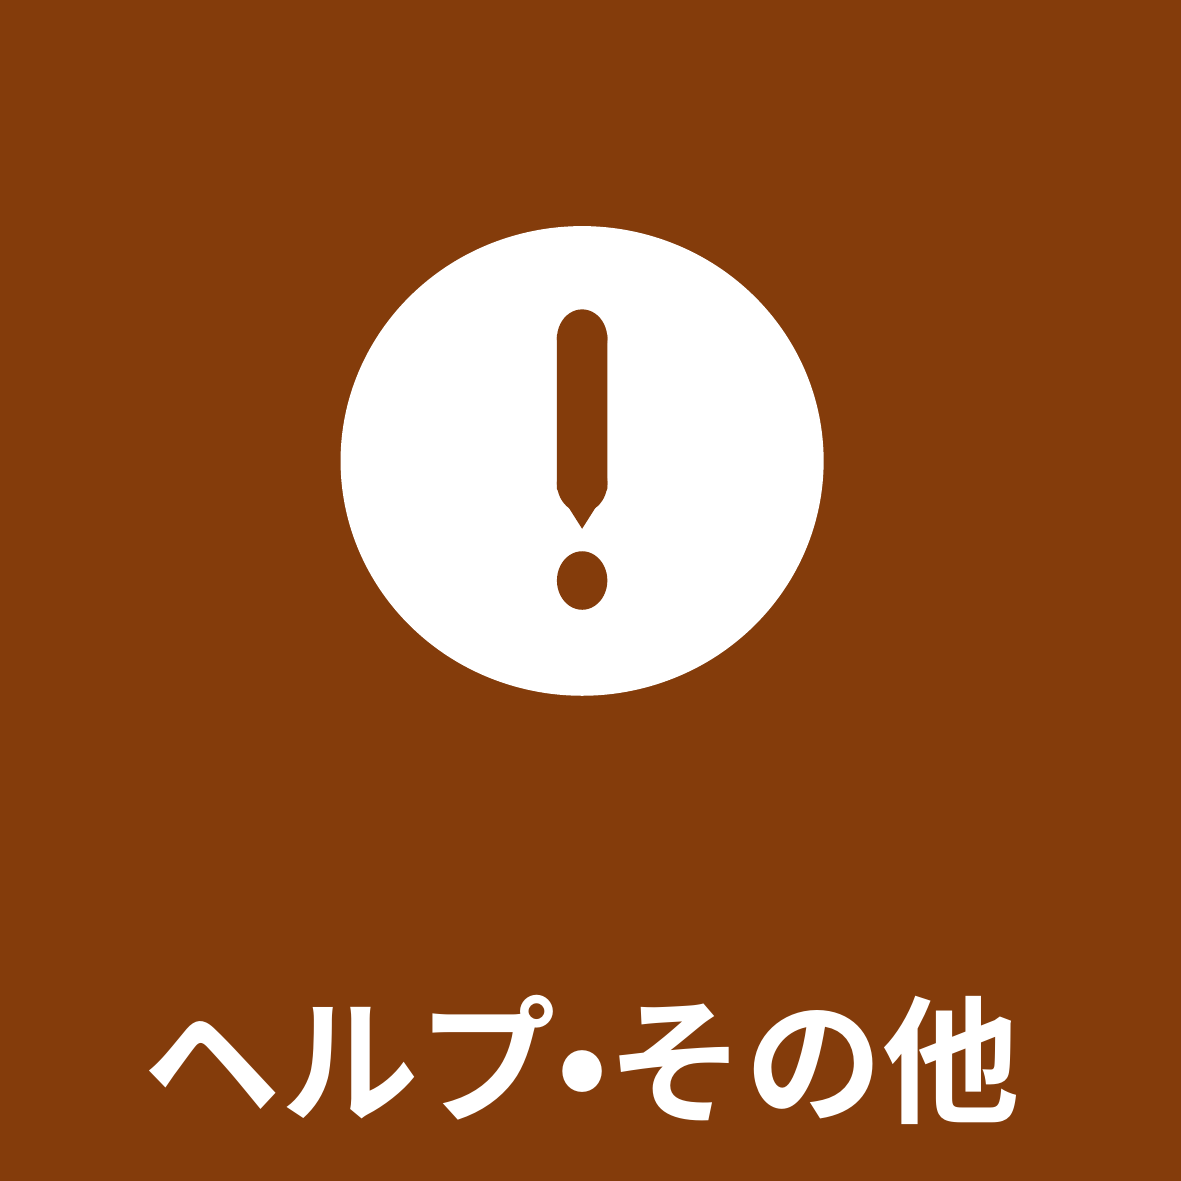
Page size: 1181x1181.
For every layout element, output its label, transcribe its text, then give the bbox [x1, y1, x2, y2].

text_box ヘルプ・その他 [67, 967, 1097, 1148]
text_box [341, 227, 823, 695]
